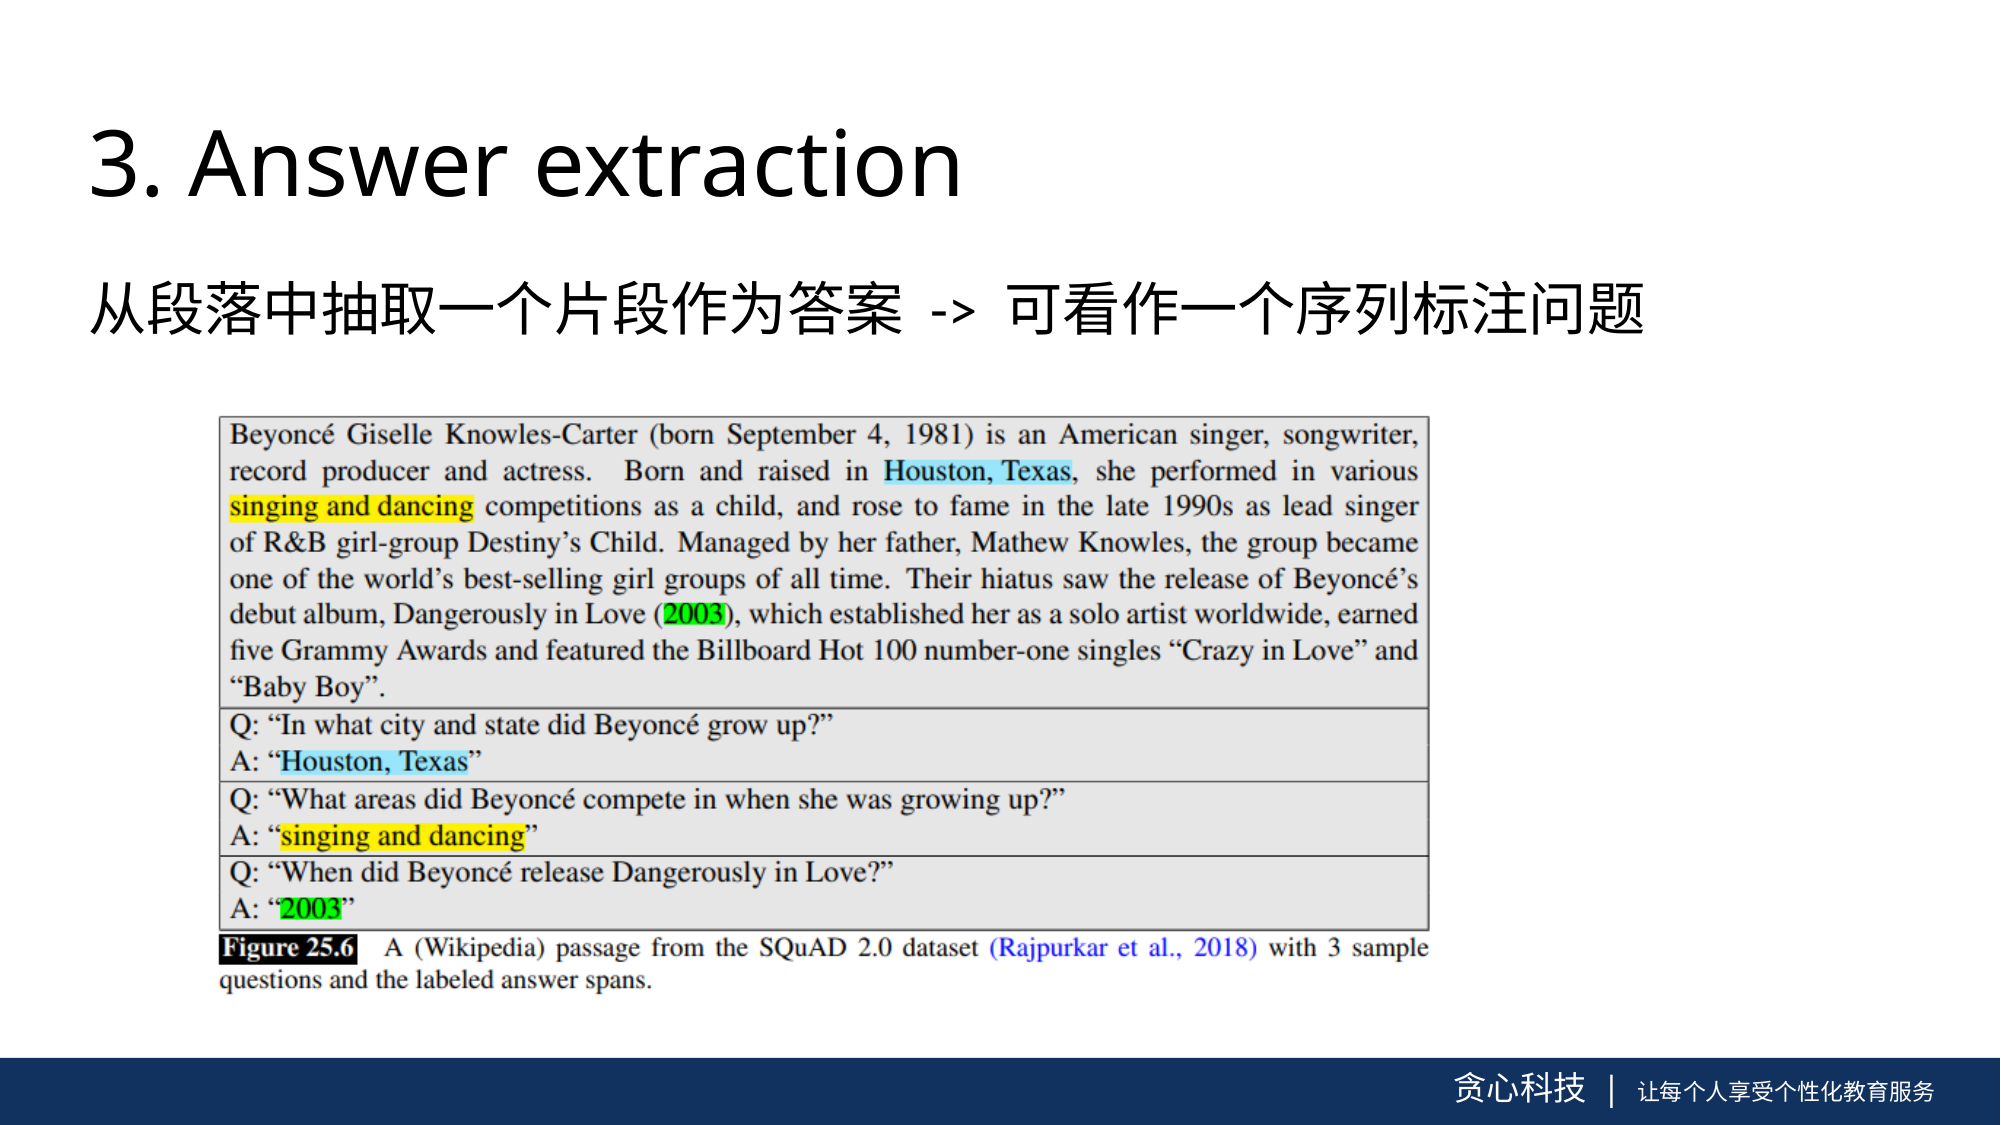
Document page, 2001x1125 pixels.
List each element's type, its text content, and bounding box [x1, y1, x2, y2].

title 3. Answer extraction [68, 97, 1932, 223]
list 从段落中抽取一个片段作为答案 -> 可看作一个序列标注问题 [68, 252, 1932, 1000]
picture [206, 409, 1443, 1000]
